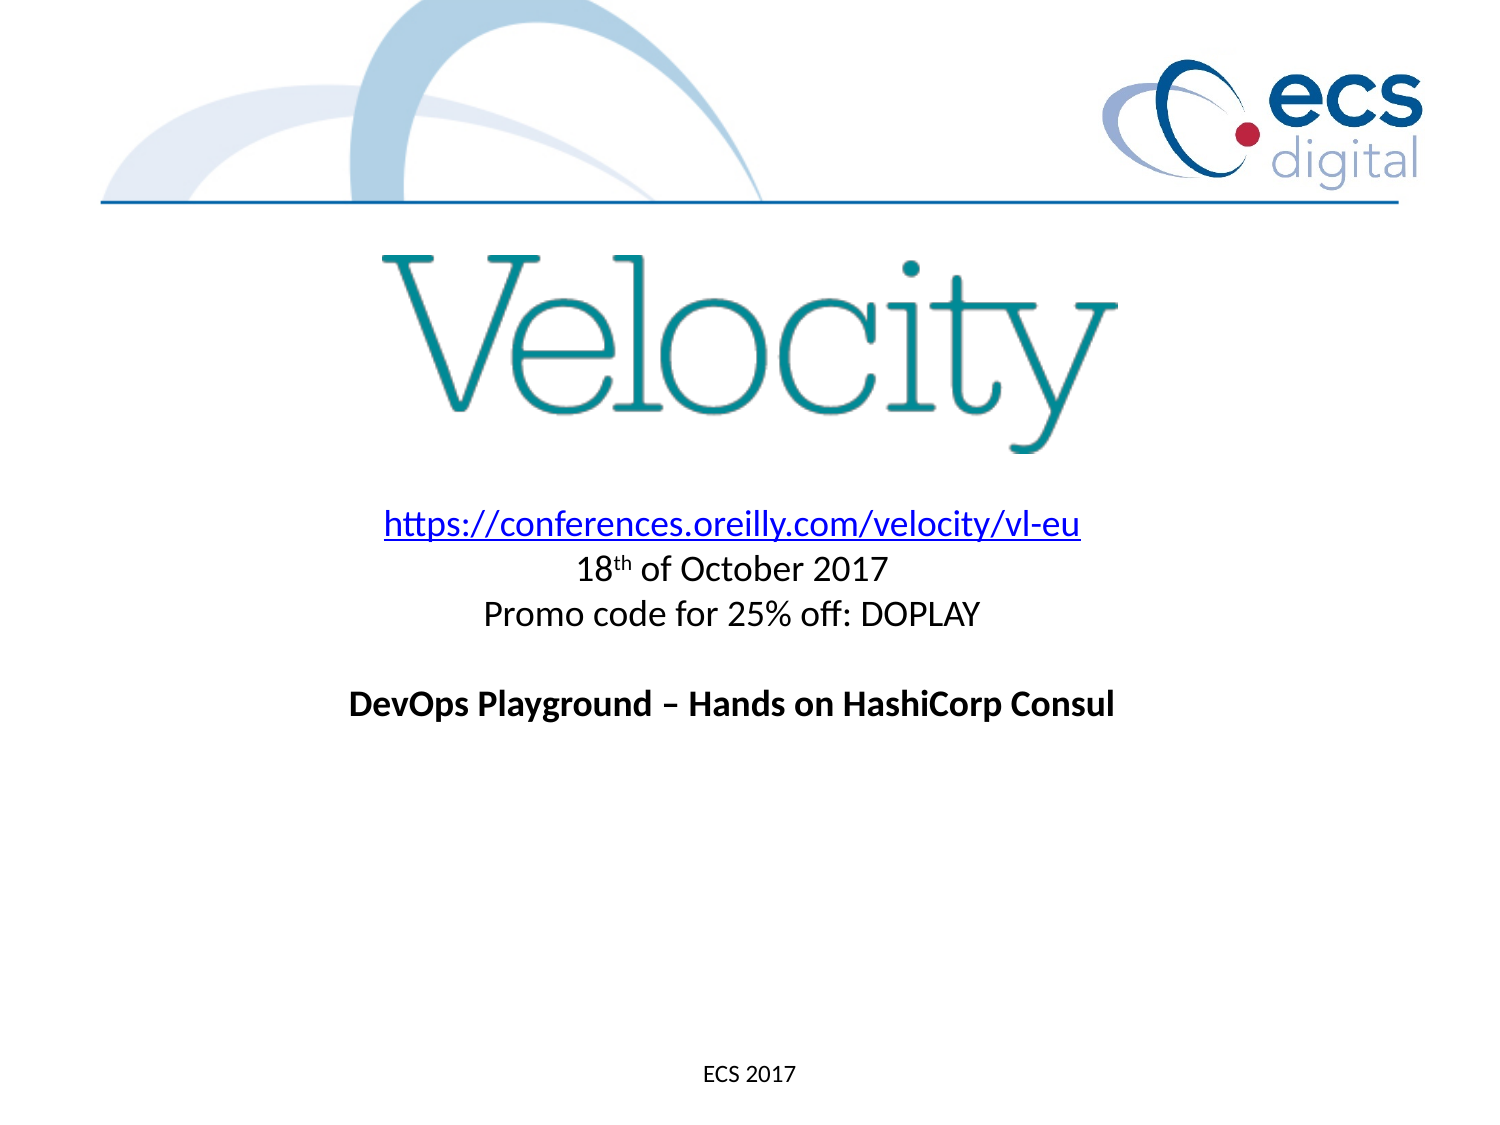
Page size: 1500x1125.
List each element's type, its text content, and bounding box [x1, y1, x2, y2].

footer ECS 2017 [512, 1042, 988, 1103]
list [381, 255, 1118, 454]
picture [0, 0, 1500, 209]
text_box https://conferences.oreilly.com/velocity/vl-eu 18th of October 2017 Promo code for 25% off: DOPLAY DevOps Playground – Hands on HashiCorp Consul [301, 491, 1164, 777]
